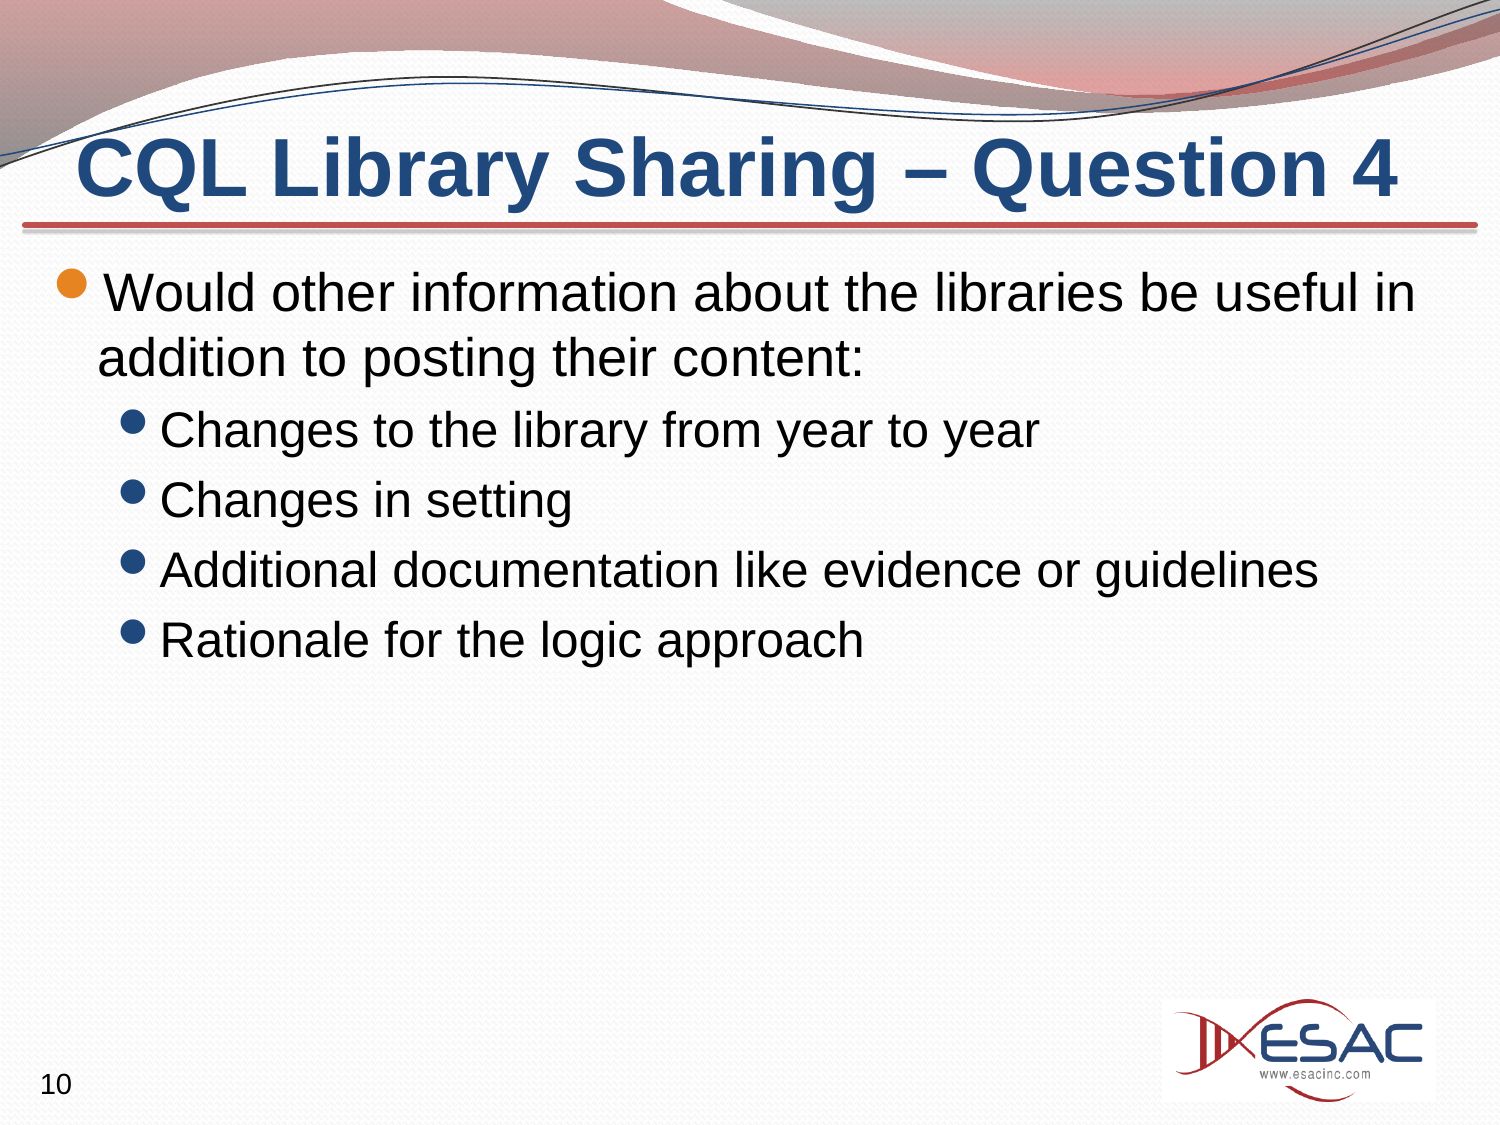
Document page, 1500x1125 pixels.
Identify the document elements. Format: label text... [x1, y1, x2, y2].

title CQL Library Sharing – Question 4 [74, 24, 1426, 213]
text_box 10 [24, 1058, 150, 1119]
list Would other information about the libraries be useful in addition to posting their content: Changes to the library from year to year Changes in setting Additional documentation like evidence or guidelines Rationale for the logic approach [37, 249, 1476, 1038]
picture [1162, 1038, 1436, 1102]
